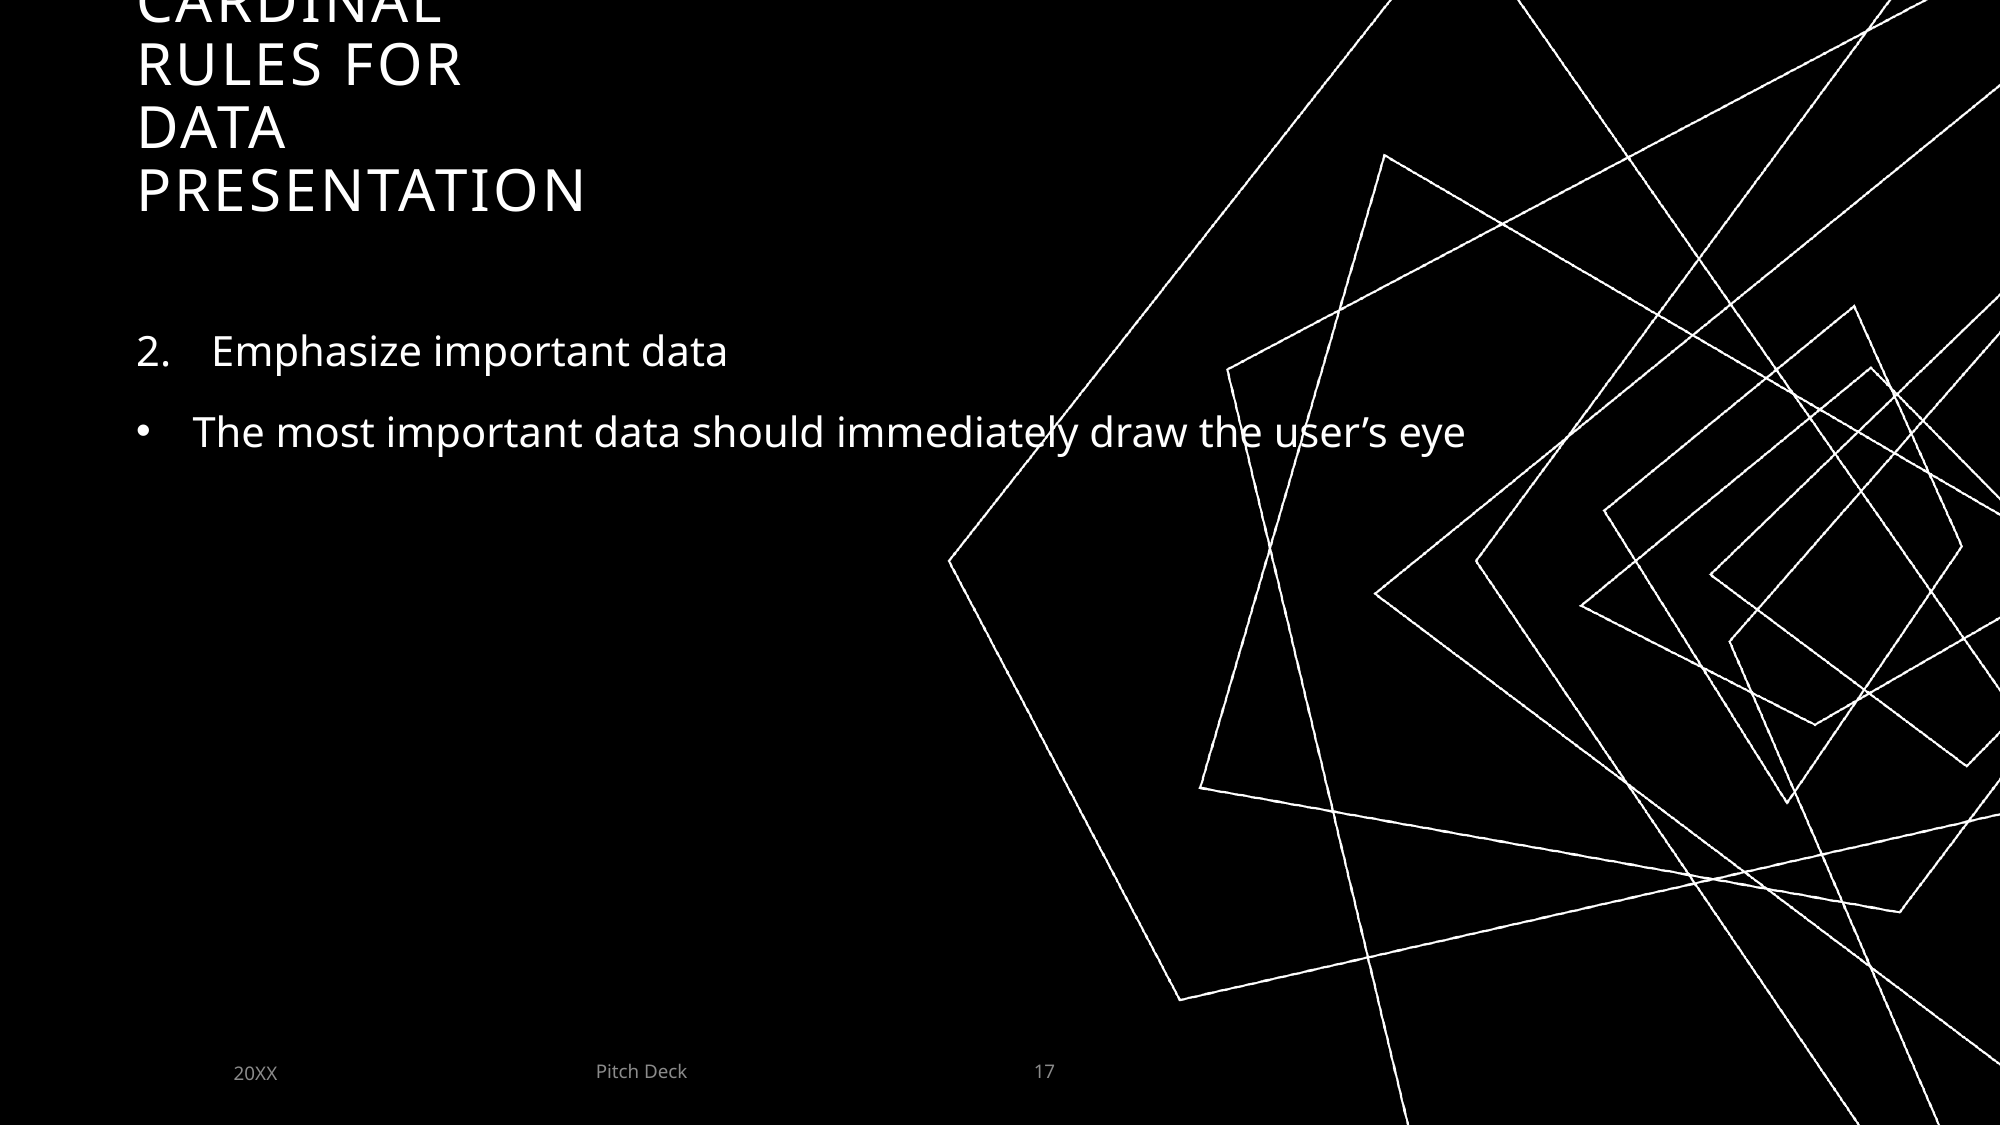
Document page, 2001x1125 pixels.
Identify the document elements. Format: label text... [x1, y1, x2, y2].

footer Pitch Deck [437, 1042, 846, 1103]
slide_number 17 [908, 1042, 1071, 1103]
picture [900, 0, 2000, 1125]
list Emphasize important data The most important data should immediately draw the user’s eye [121, 307, 1557, 721]
title Cardinal Rules for Data Presentation [121, 14, 642, 232]
slide_number 20XX [218, 1042, 381, 1103]
